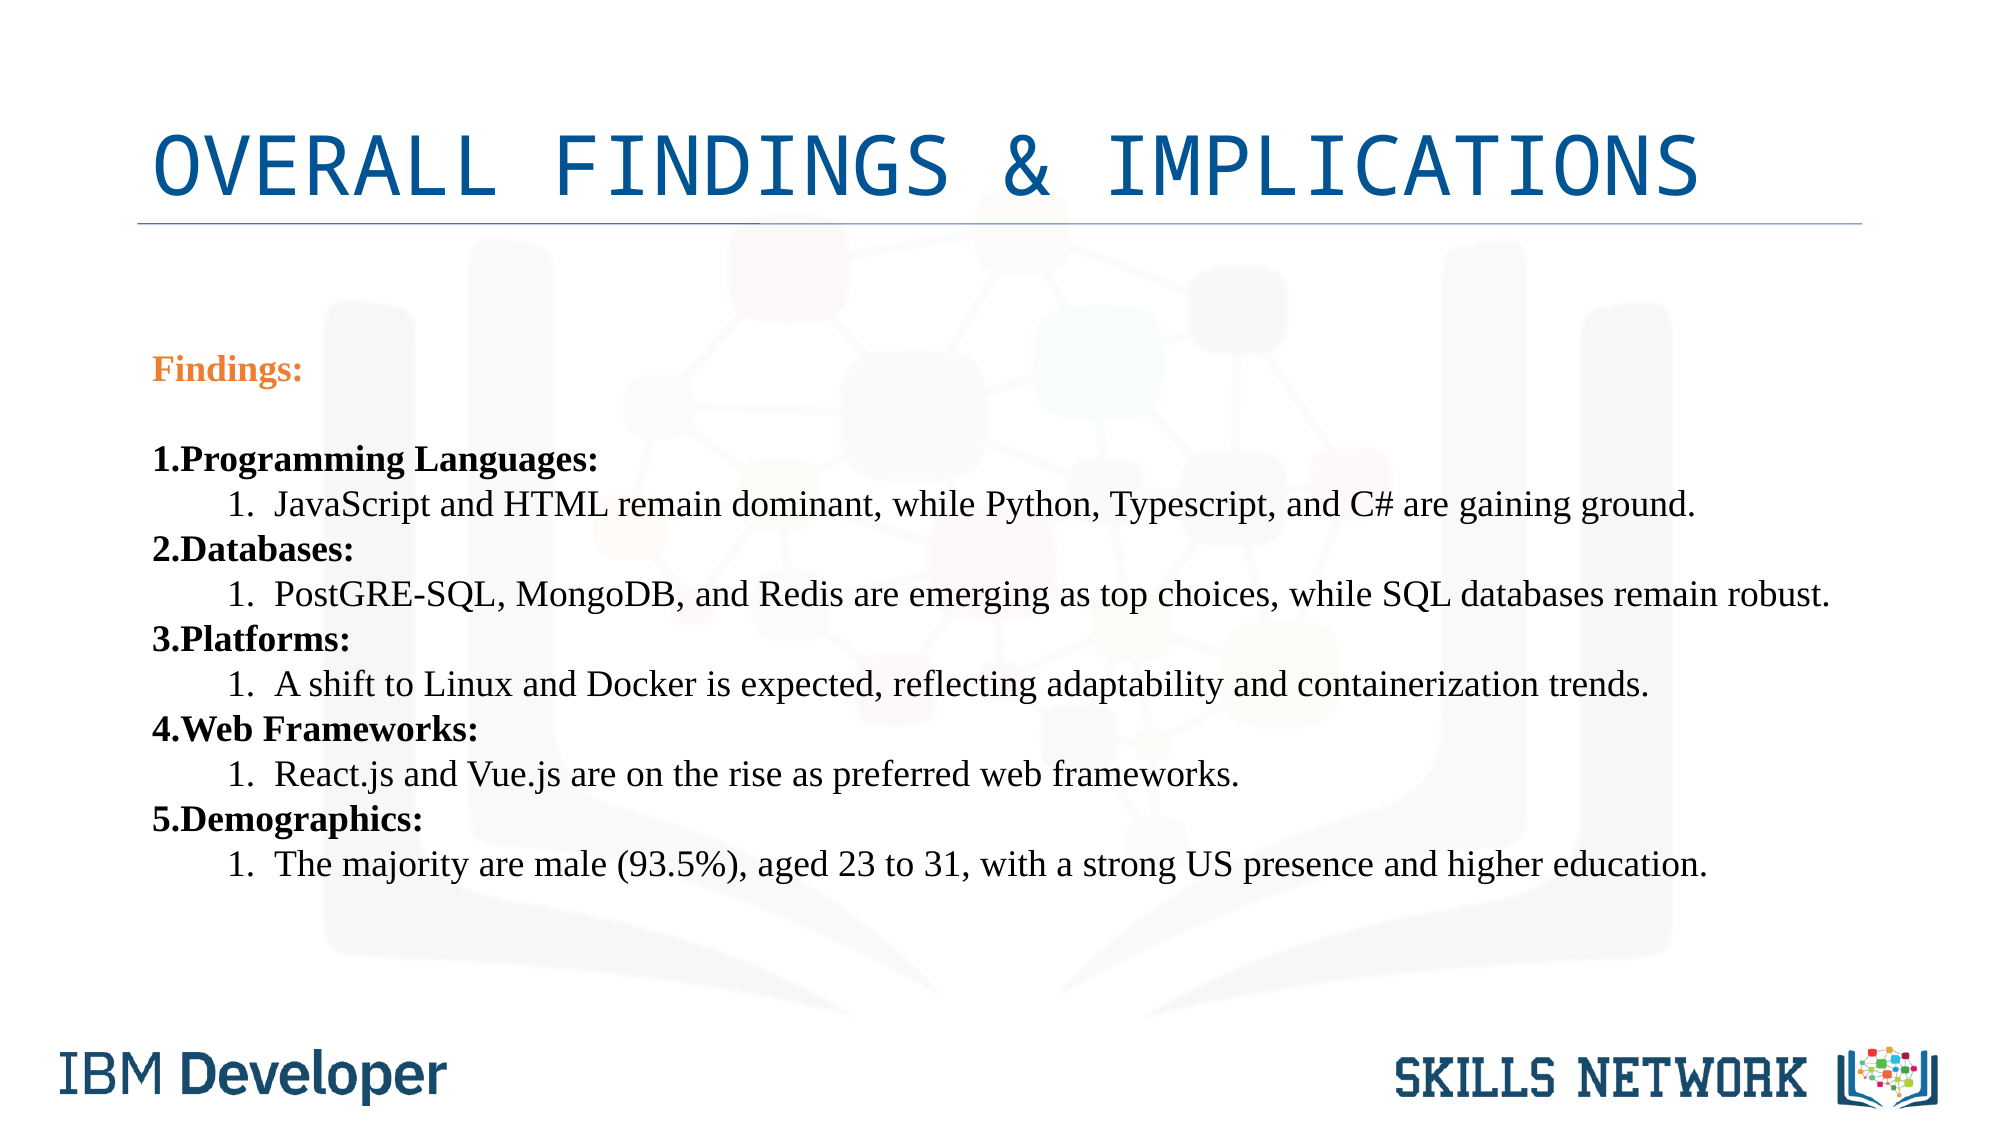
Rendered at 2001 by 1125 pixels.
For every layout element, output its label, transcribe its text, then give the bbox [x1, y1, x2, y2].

picture [1390, 1045, 1945, 1111]
text_box Findings: Programming Languages: JavaScript and HTML remain dominant, while Python, Typescript, and C# are gaining ground. Databases: PostGRE-SQL, MongoDB, and Redis are emerging as top choices, while SQL databases remain robust. Platforms: A shift to Linux and Docker is expected, reflecting adaptability and containerization trends. Web Frameworks: React.js and Vue.js are on the rise as preferred web frameworks. Demographics: The majority are male (93.5%), aged 23 to 31, with a strong US presence and higher education. [137, 336, 1908, 891]
title OVERALL FINDINGS & IMPLICATIONS [137, 59, 1863, 278]
picture [55, 1045, 459, 1108]
